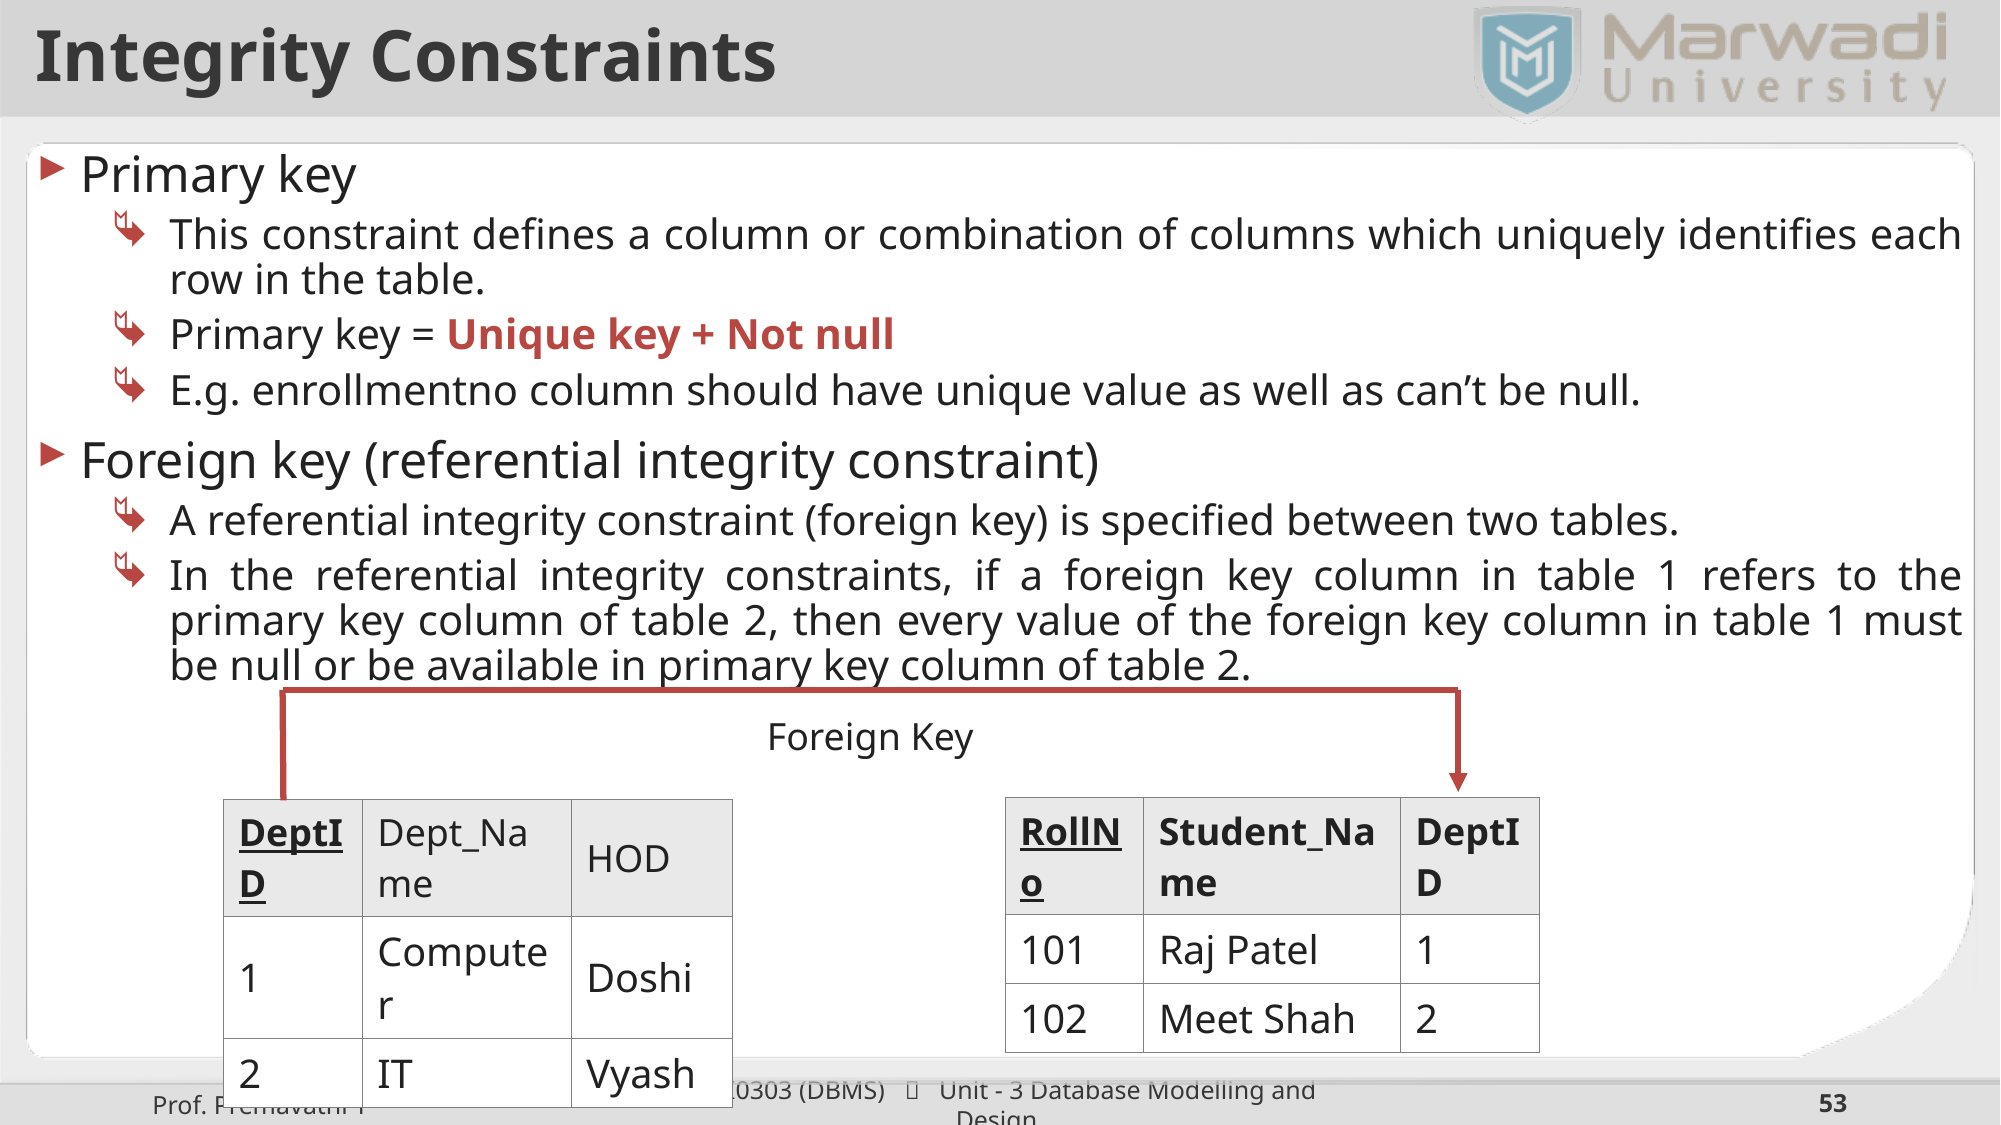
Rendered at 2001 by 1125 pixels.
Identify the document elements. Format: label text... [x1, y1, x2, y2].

list Primary key This constraint defines a column or combination of columns which uniquely identifies each row in the table. Primary key = Unique key + Not null E.g. enrollmentno column should have unique value as well as can’t be null. Foreign key (referential integrity constraint) A referential integrity constraint (foreign key) is specified between two tables. In the referential integrity constraints, if a foreign key column in table 1 refers to the primary key column of table 2, then every value of the foreign key column in table 1 must be null or be available in primary key column of table 2. [21, 141, 1979, 1059]
table_cell 102 [1006, 984, 1143, 1052]
table_cell 2 [1401, 984, 1539, 1052]
table_header Student_Name [1144, 798, 1400, 914]
table_cell 1 [1401, 915, 1539, 983]
table_cell 2 [224, 1039, 362, 1107]
table_cell Raj Patel [1144, 915, 1400, 983]
picture [0, 117, 2000, 1085]
table_cell 101 [1006, 915, 1143, 983]
table_cell IT [363, 1039, 571, 1107]
table_cell Vyash [572, 1039, 732, 1107]
table_header DeptID [224, 800, 362, 916]
table_cell 1 [224, 917, 362, 1038]
table_cell Doshi [572, 917, 732, 1038]
table_header HOD [572, 800, 732, 916]
text_box Foreign Key [744, 705, 996, 766]
table_header DeptID [1401, 798, 1539, 914]
title Integrity Constraints [0, 0, 2000, 117]
table_header RollNo [1006, 798, 1143, 914]
table_header Dept_Name [363, 800, 571, 916]
table_cell Computer [363, 917, 571, 1038]
table_cell Meet Shah [1144, 984, 1400, 1052]
